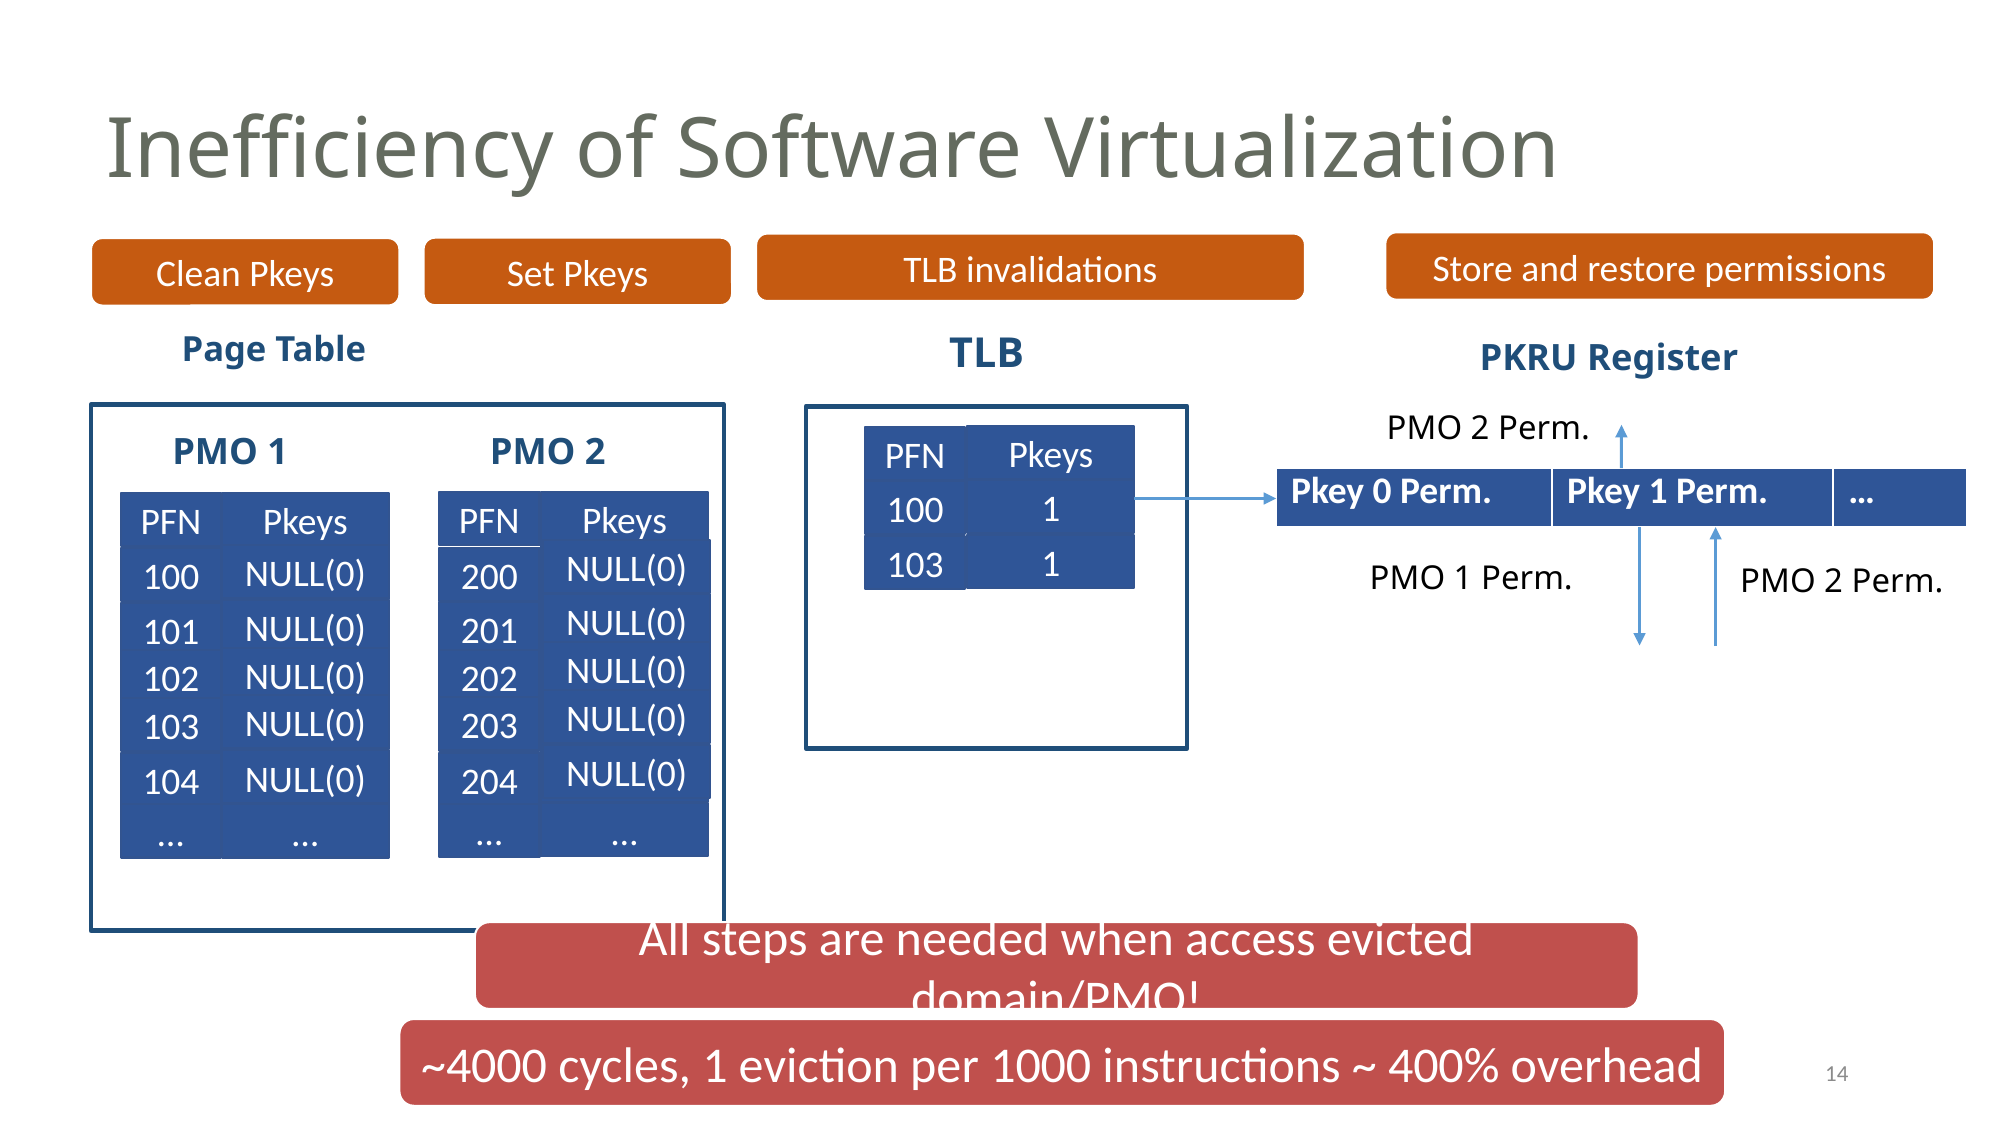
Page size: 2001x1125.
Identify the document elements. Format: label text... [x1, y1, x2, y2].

text_box PMO 1 Perm. [1354, 553, 1622, 625]
text_box 204 [438, 752, 541, 803]
text_box 101 [120, 602, 221, 649]
text_box TLB [934, 323, 1155, 384]
text_box All steps are needed when access evicted domain/PMO! [473, 921, 1640, 1010]
text_box NULL(0) [542, 641, 711, 689]
text_box 103 [864, 535, 966, 590]
table_header Pkey 0 Perm. [1277, 469, 1551, 526]
text_box Pkeys [966, 425, 1135, 478]
text_box Pkeys [541, 491, 709, 546]
text_box 103 [120, 697, 221, 752]
text_box 100 [864, 479, 966, 535]
text_box … [540, 802, 709, 857]
text_box NULL(0) [221, 599, 390, 647]
text_box … [222, 805, 390, 859]
text_box … [438, 803, 541, 858]
table_header … [1834, 469, 1966, 526]
text_box … [120, 803, 222, 859]
text_box PMO 1 [157, 421, 346, 482]
text_box 203 [438, 696, 541, 752]
text_box Store and restore permissions [1384, 231, 1936, 301]
text_box ~4000 cycles, 1 eviction per 1000 instructions ~ 400% overhead [398, 1017, 1727, 1107]
text_box PFN [864, 426, 966, 479]
text_box PFN [120, 492, 222, 547]
text_box 102 [120, 649, 221, 697]
text_box NULL(0) [221, 694, 390, 749]
text_box PMO 2 Perm. [1371, 403, 1639, 475]
text_box PMO 2 [474, 421, 663, 482]
text_box [90, 404, 725, 932]
text_box 200 [438, 547, 541, 601]
slide_number 14 [1722, 1042, 1864, 1103]
title Inefficiency of Software Virtualization [91, 90, 1909, 211]
text_box NULL(0) [542, 593, 711, 641]
text_box 100 [120, 547, 221, 602]
text_box NULL(0) [221, 749, 390, 805]
text_box 1 [541, 748, 709, 802]
text_box NULL(0) [542, 689, 711, 744]
text_box [805, 405, 1188, 749]
text_box 202 [438, 649, 541, 696]
text_box Clean Pkeys [89, 237, 401, 307]
text_box 1 [966, 478, 1135, 534]
text_box NULL(0) [221, 544, 390, 599]
text_box PKRU Register [1464, 327, 1856, 388]
text_box Set Pkeys [422, 236, 734, 307]
text_box PMO 2 Perm. [1725, 556, 1992, 628]
text_box 1 [966, 534, 1135, 589]
text_box Page Table [166, 323, 388, 384]
text_box NULL(0) [542, 744, 711, 799]
text_box 104 [120, 752, 221, 803]
text_box NULL(0) [542, 539, 711, 593]
text_box 201 [438, 601, 541, 649]
text_box Pkeys [222, 492, 390, 544]
text_box PFN [438, 491, 541, 546]
table_header Pkey 1 Perm. [1553, 469, 1832, 526]
text_box TLB invalidations [755, 232, 1307, 303]
text_box NULL(0) [221, 647, 390, 694]
